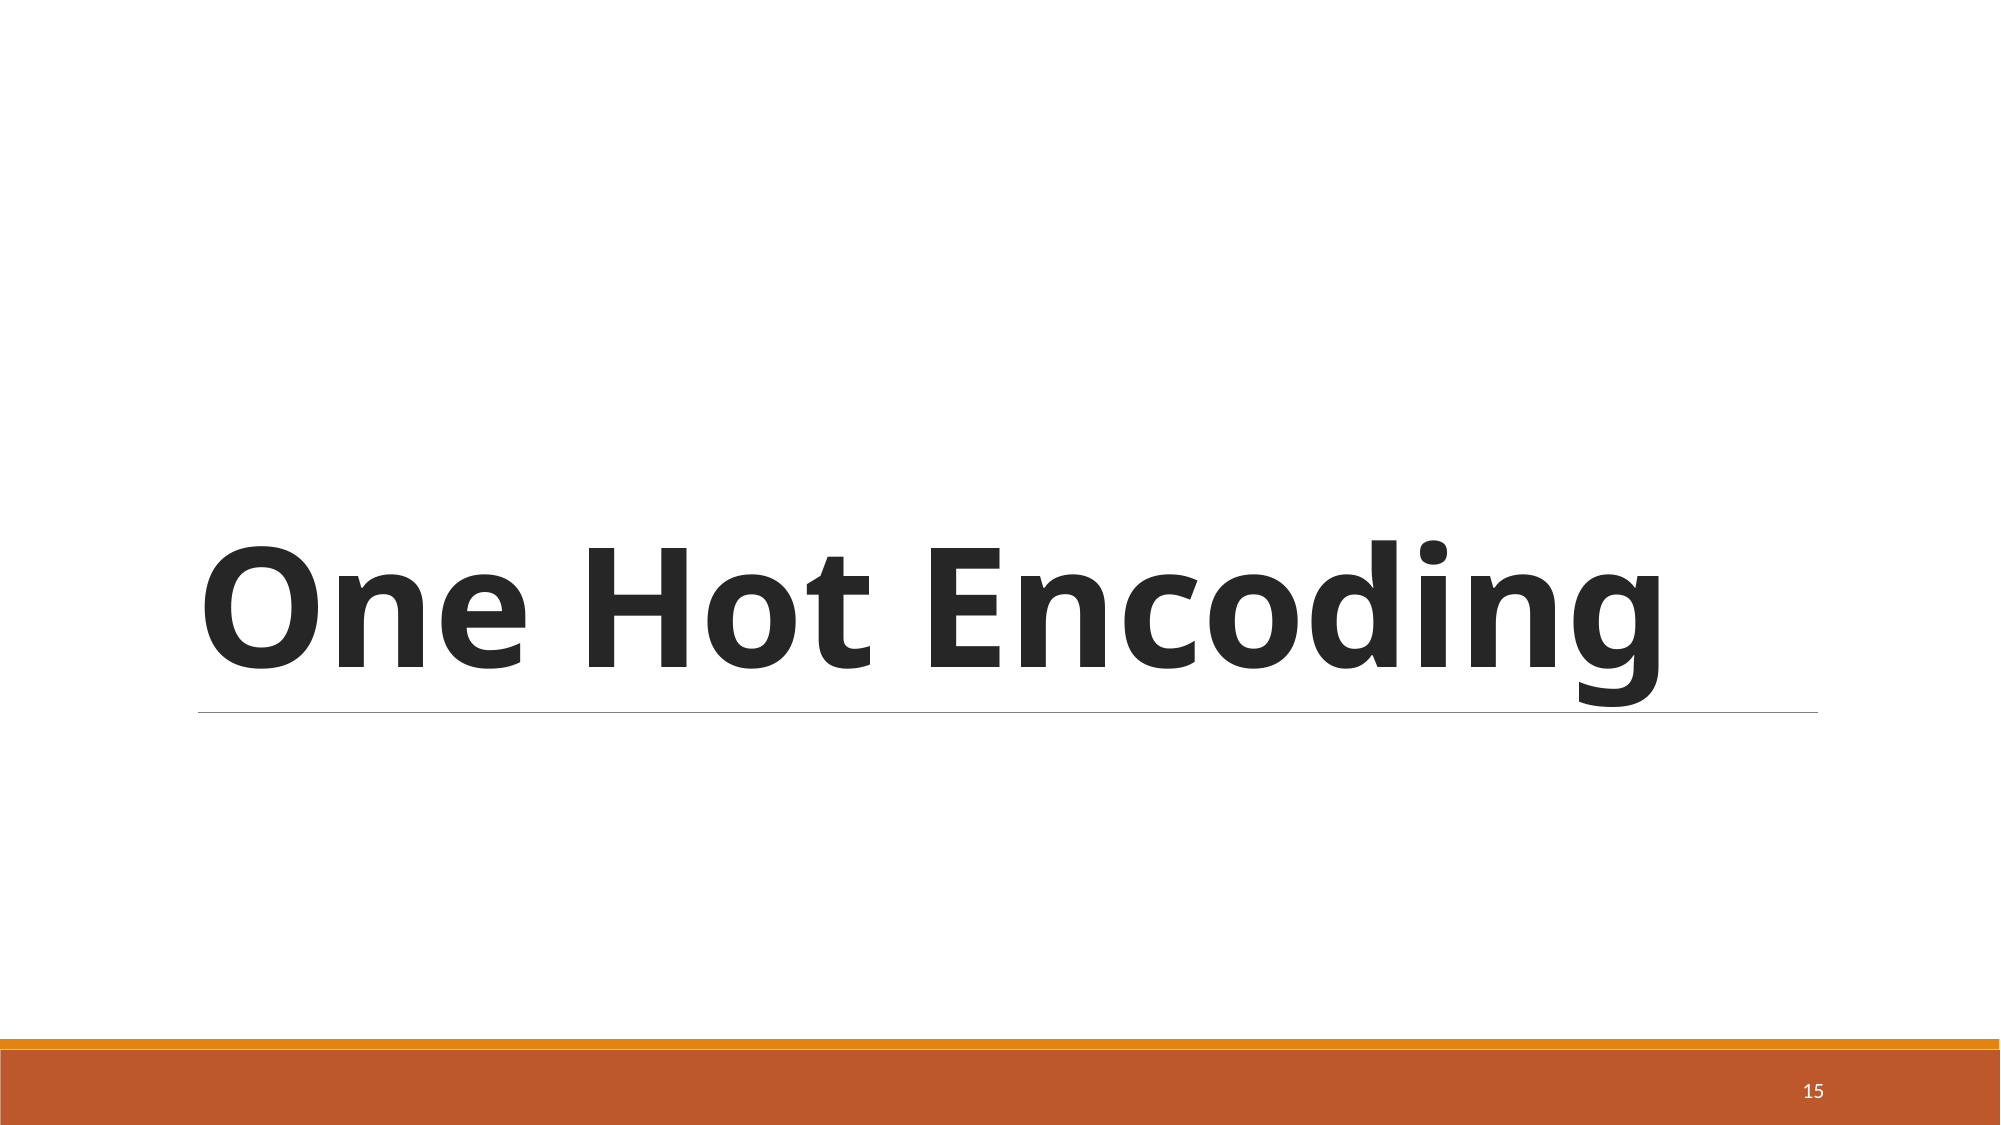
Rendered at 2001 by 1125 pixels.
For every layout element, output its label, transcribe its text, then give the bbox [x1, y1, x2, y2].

slide_number 15 [1624, 1059, 1840, 1120]
title One Hot Encoding [180, 124, 1830, 710]
